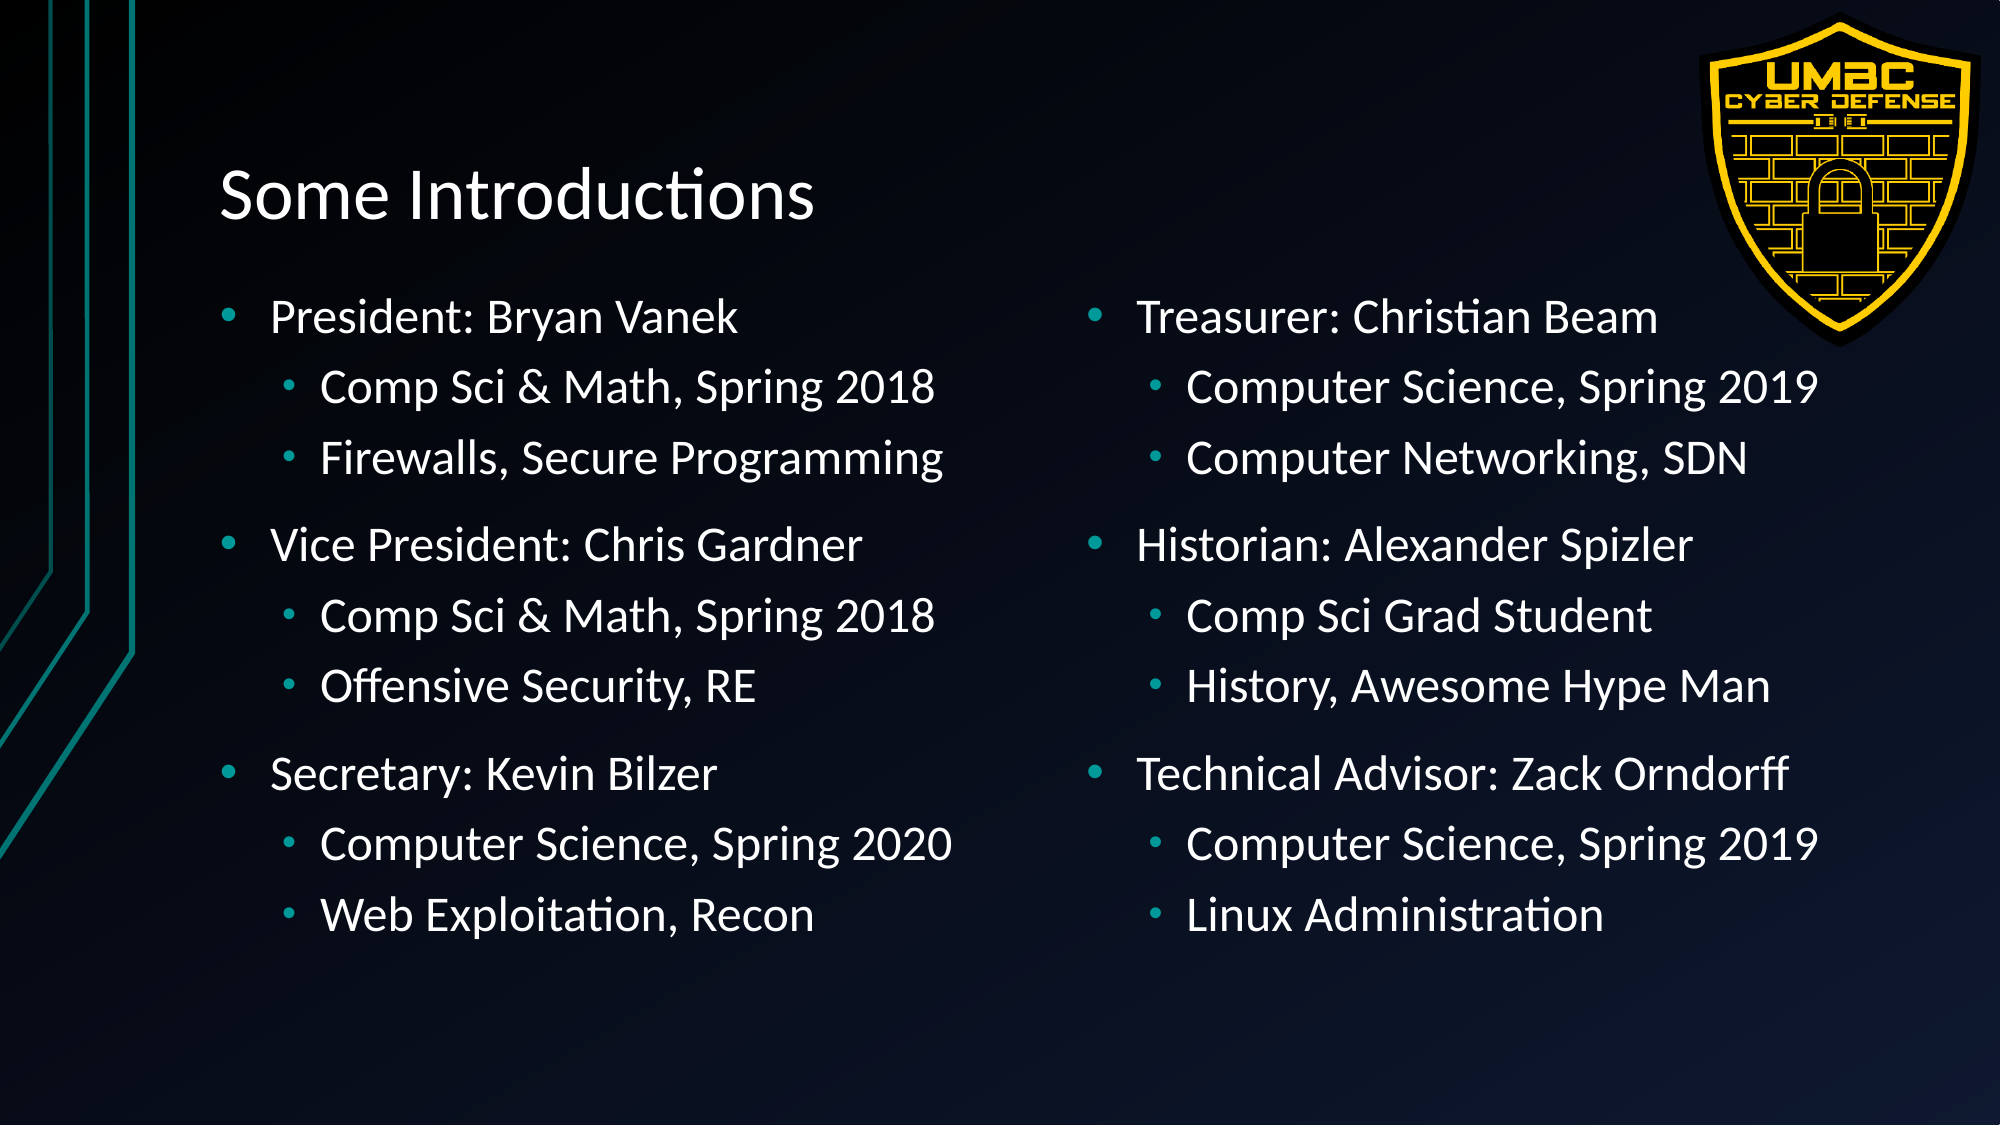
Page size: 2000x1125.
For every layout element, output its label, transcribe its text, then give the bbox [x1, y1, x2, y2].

picture [1699, 12, 1981, 347]
list Treasurer: Christian Beam Computer Science, Spring 2019 Computer Networking, SDN Historian: Alexander Spizler Comp Sci Grad Student History, Awesome Hype Man Technical Advisor: Zack Orndorff Computer Science, Spring 2019 Linux Administration [1066, 279, 1900, 1013]
list President: Bryan Vanek Comp Sci & Math, Spring 2018 Firewalls, Secure Programming Vice President: Chris Gardner Comp Sci & Math, Spring 2018 Offensive Security, RE Secretary: Kevin Bilzer Computer Science, Spring 2020 Web Exploitation, Recon [199, 279, 1033, 1013]
title Some Introductions [199, 45, 1696, 246]
